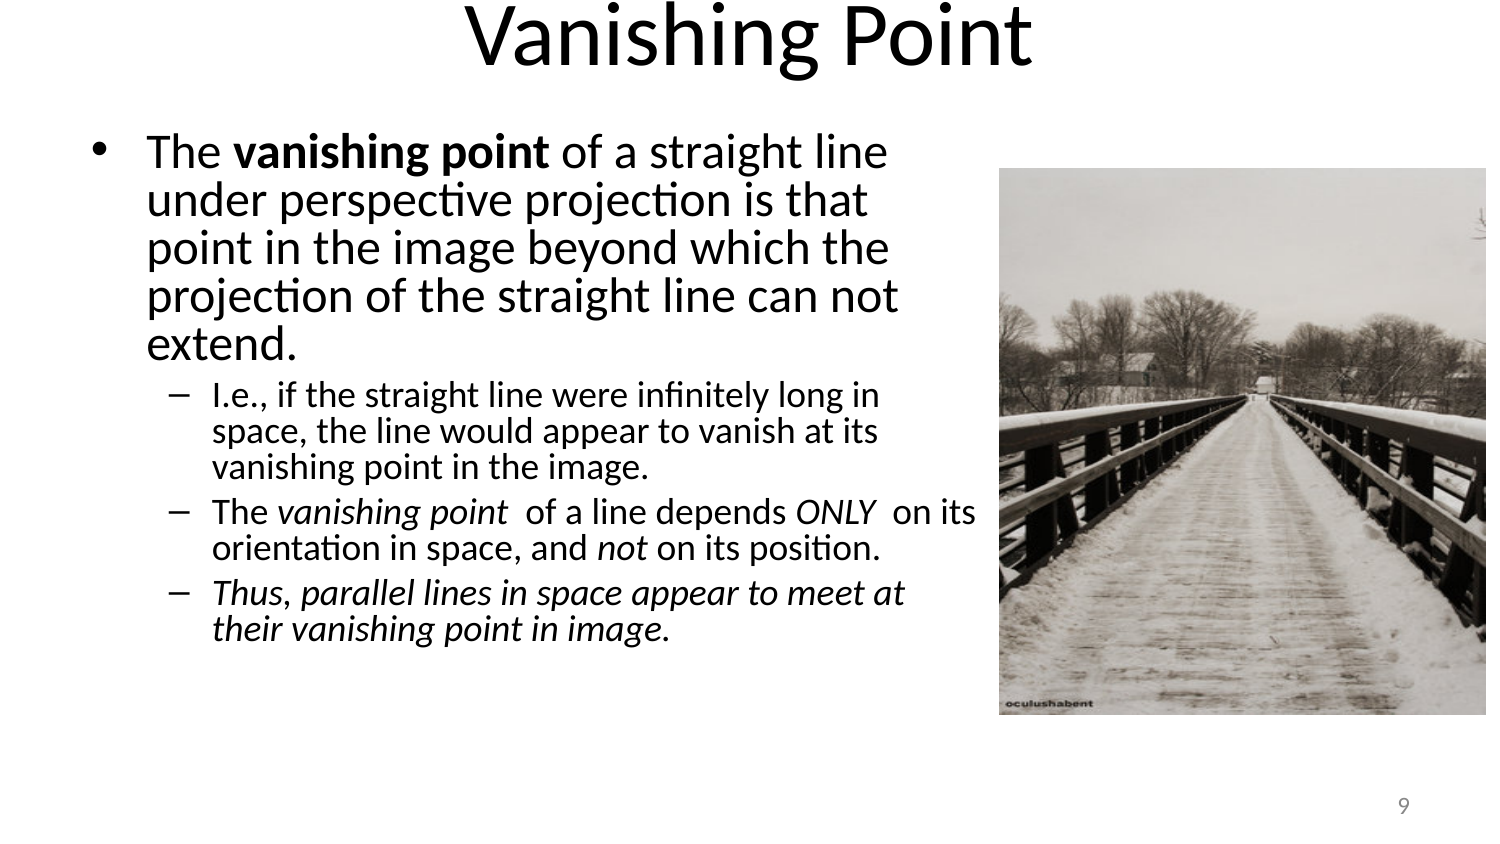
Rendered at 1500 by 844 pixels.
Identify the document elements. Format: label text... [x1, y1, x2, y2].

slide_number ‹#› [1074, 782, 1425, 827]
text_box The vanishing point of a straight line under perspective projection is that point in the image beyond which the projection of the straight line can not extend. I.e., if the straight line were infinitely long in space, the line would appear to vanish at its vanishing point in the image. The vanishing point of a line depends ONLY on its orientation in space, and not on its position. Thus, parallel lines in space appear to meet at their vanishing point in image. [75, 122, 999, 723]
title Vanishing Point [75, 0, 1425, 100]
picture [999, 168, 1486, 716]
